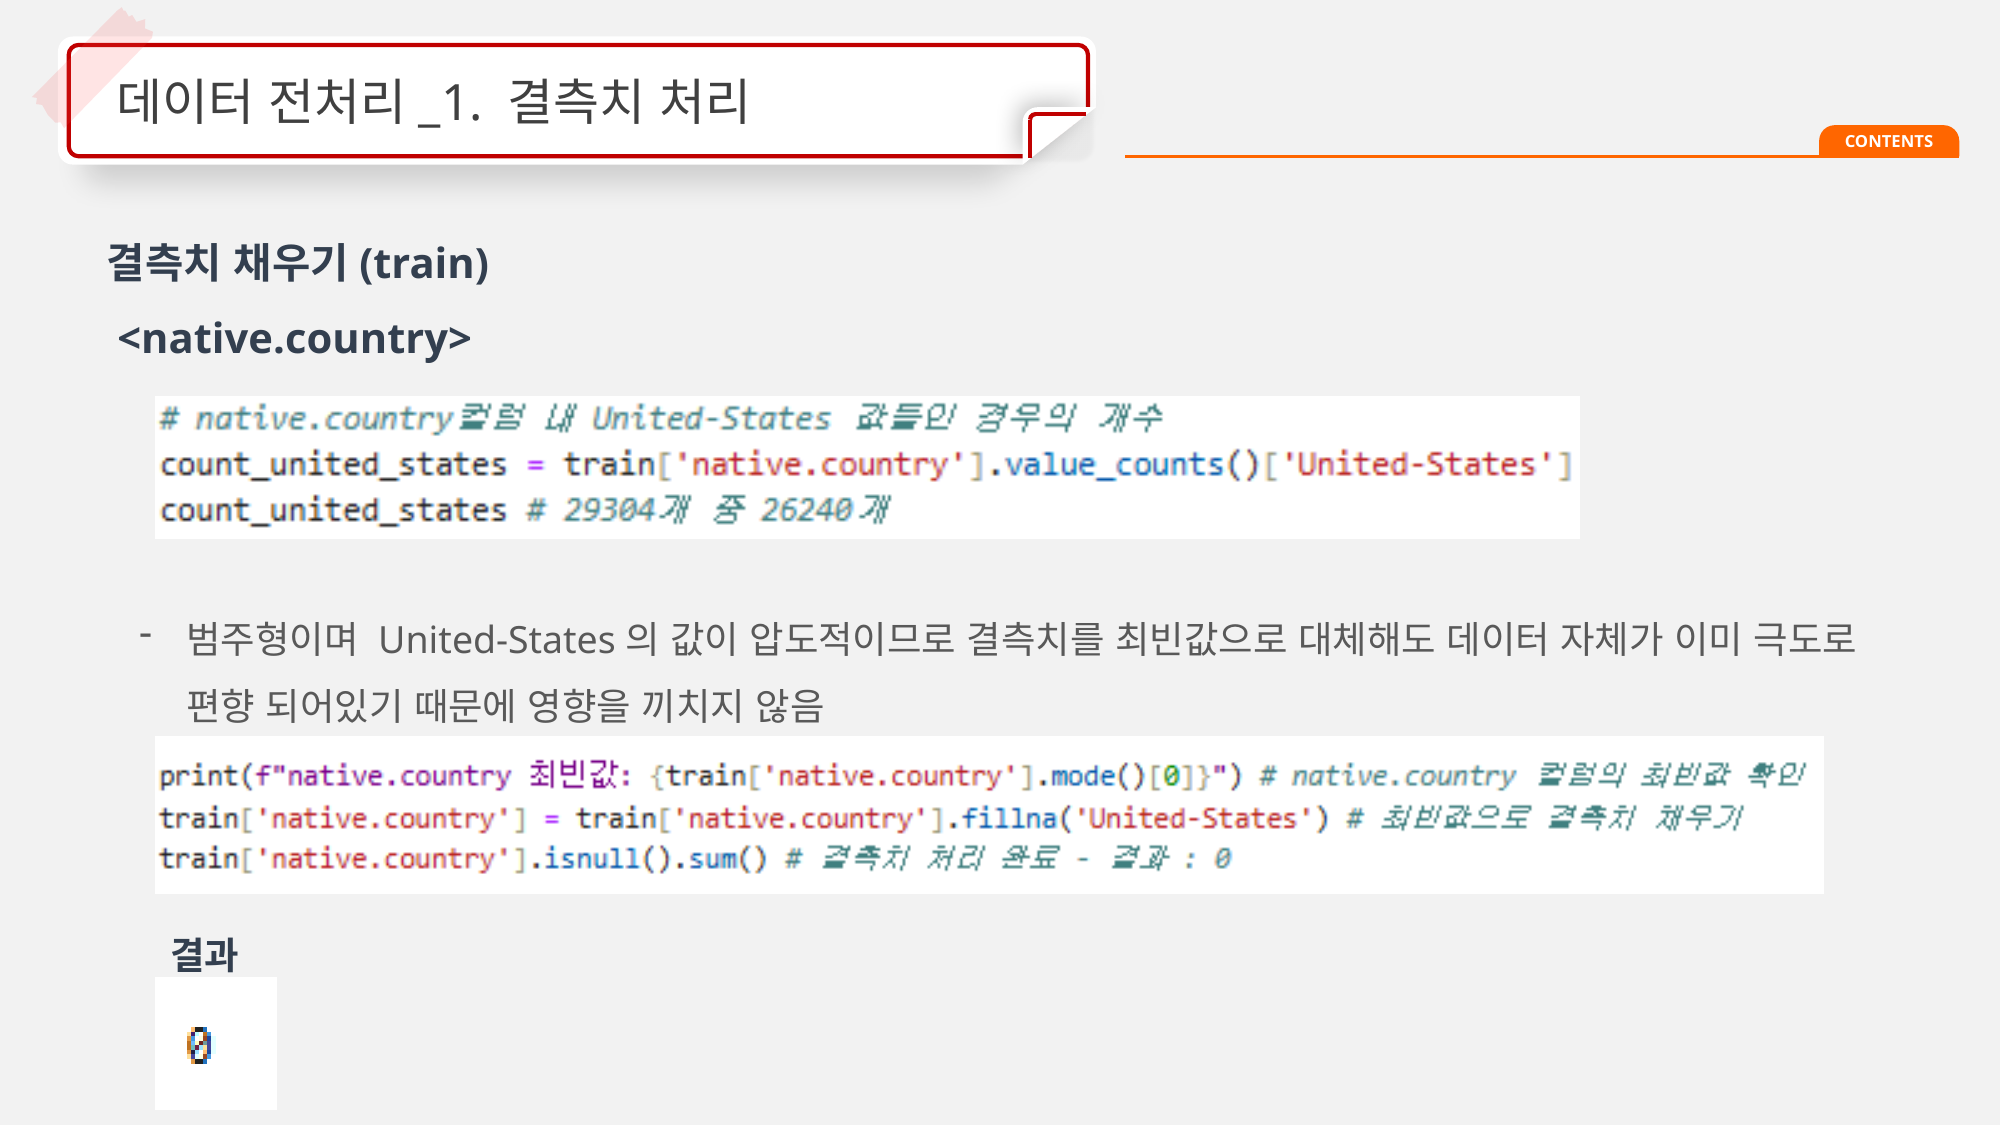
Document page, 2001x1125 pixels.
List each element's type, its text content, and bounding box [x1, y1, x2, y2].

text_box 범주형이며 United-States의 값이 압도적이므로 결측치를 최빈값으로 대체해도 데이터 자체가 이미 극도로 편향 되어있기 때문에 영향을 끼치지 않음 [124, 585, 1909, 736]
picture [155, 977, 277, 1110]
text_box 결과 [155, 902, 362, 985]
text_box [36, 3, 1096, 165]
text_box 결측치 채우기(train) <native.country> [91, 204, 1125, 370]
picture [155, 736, 1824, 895]
picture [155, 396, 1580, 539]
text_box CONTENTS [1818, 124, 1961, 158]
